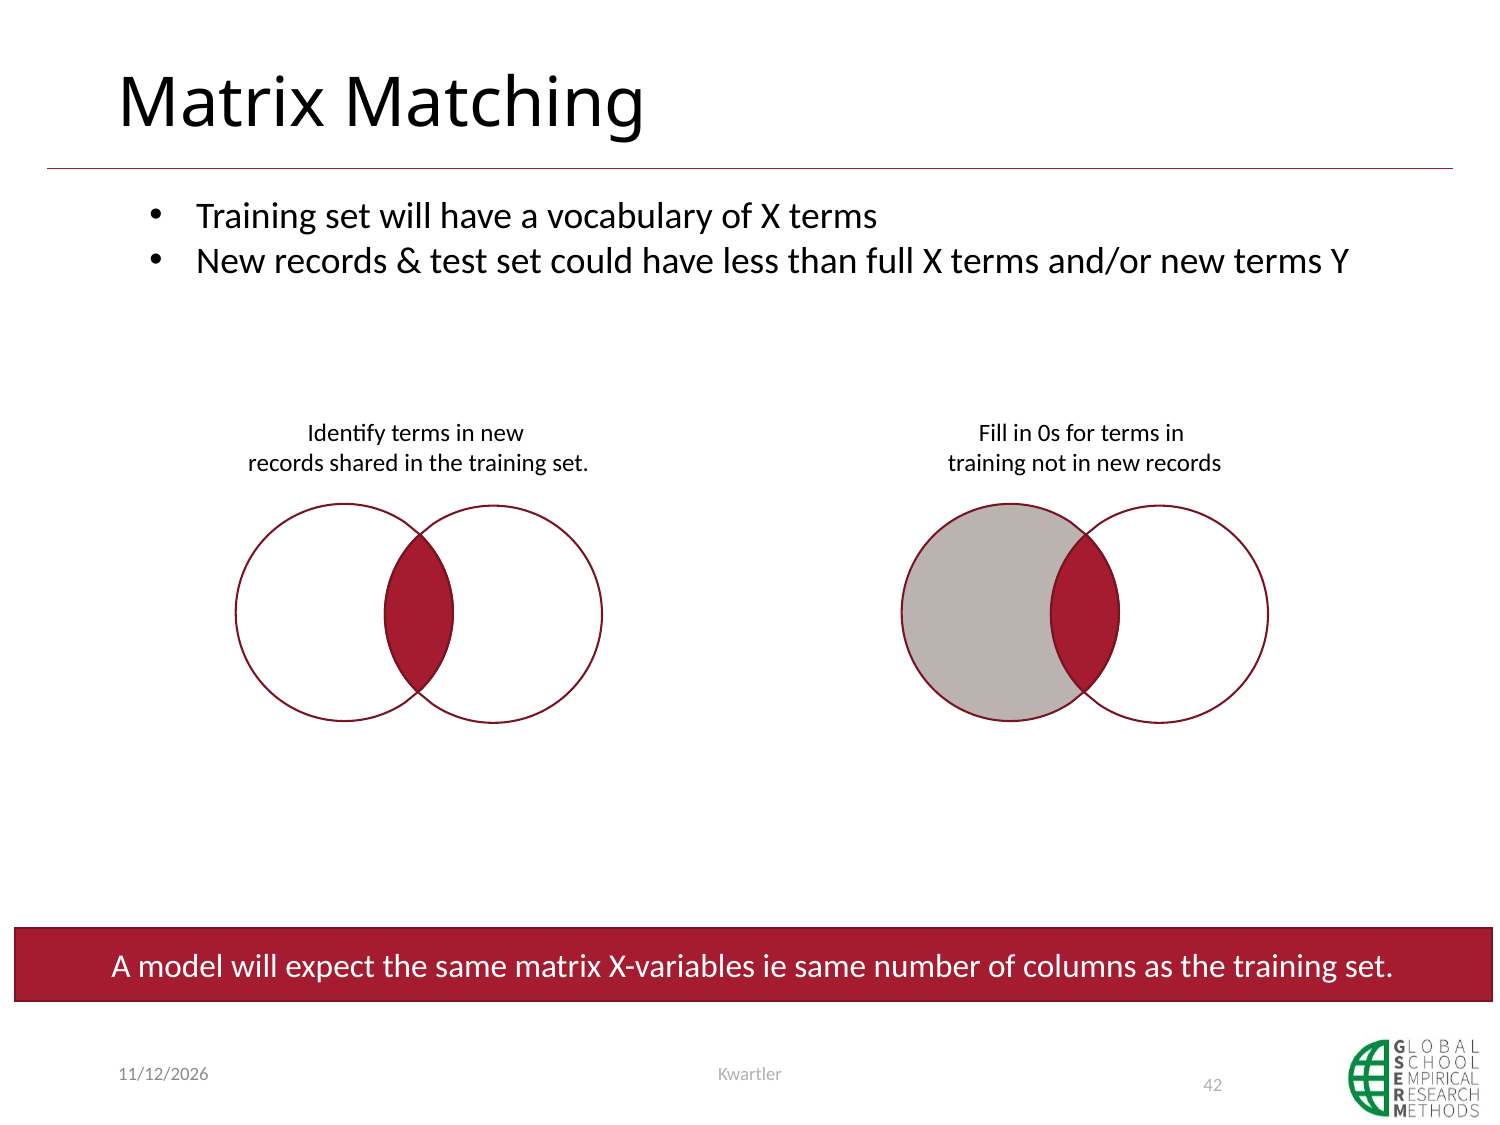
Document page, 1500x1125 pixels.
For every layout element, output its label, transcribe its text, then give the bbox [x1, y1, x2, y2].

picture [1342, 1031, 1500, 1120]
slide_number 42 [1188, 1042, 1330, 1103]
title Matrix Matching [103, 59, 1397, 157]
footer Kwartler [496, 1042, 1004, 1103]
text_box Training set will have a vocabulary of X terms New records & test set could have less than full X terms and/or new terms Y [134, 183, 1366, 289]
text_box A model will expect the same matrix X-variables ie same number of columns as the training set. [14, 927, 1493, 1002]
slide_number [103, 1042, 441, 1103]
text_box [901, 409, 1269, 723]
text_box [231, 409, 606, 723]
